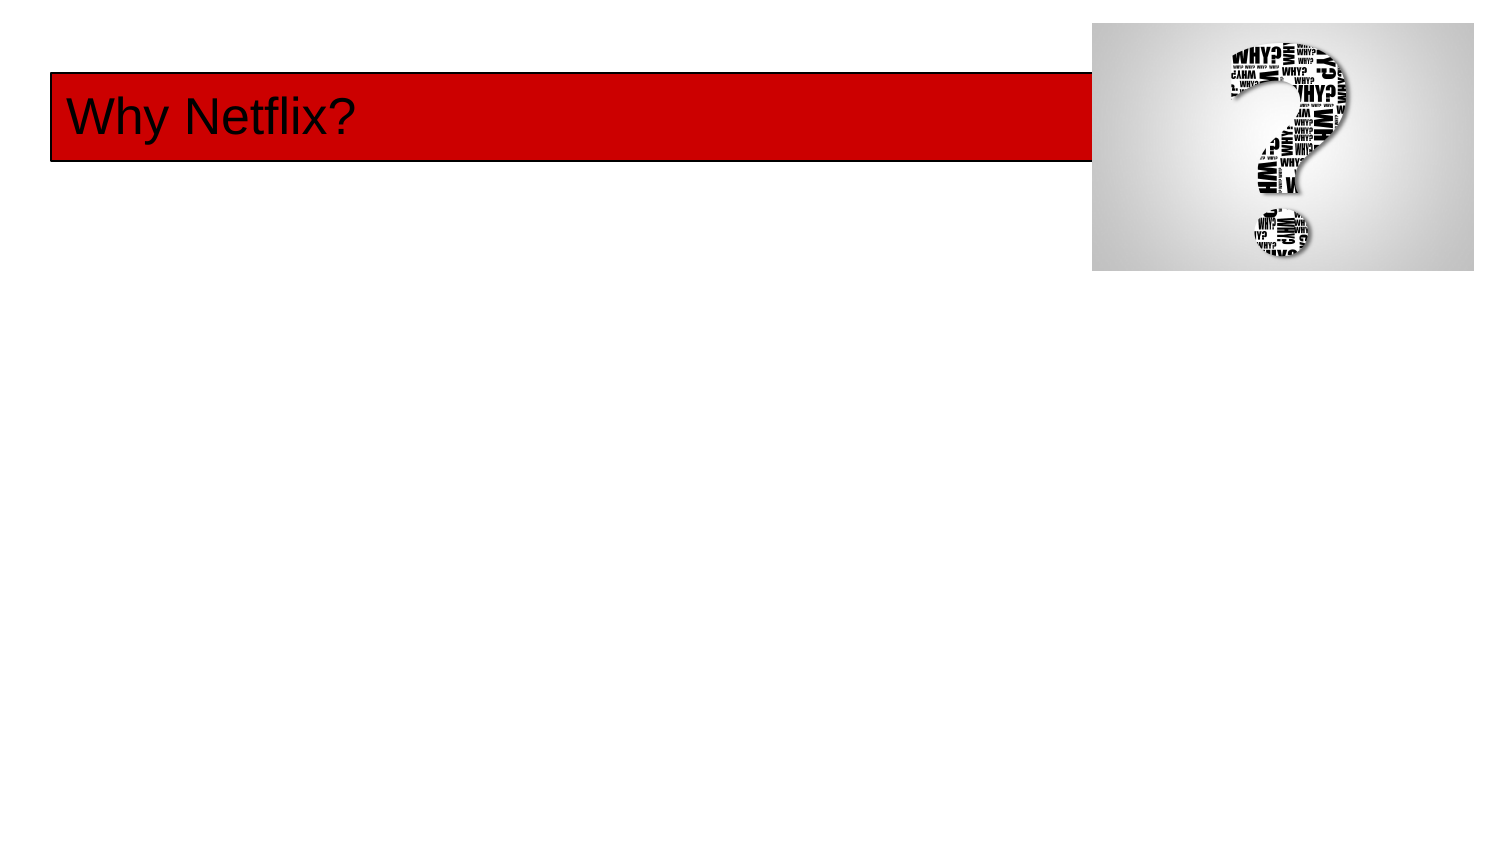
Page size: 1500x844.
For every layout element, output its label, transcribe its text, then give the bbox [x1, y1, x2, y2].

picture [1092, 22, 1474, 272]
title Why Netflix? [51, 72, 1087, 162]
